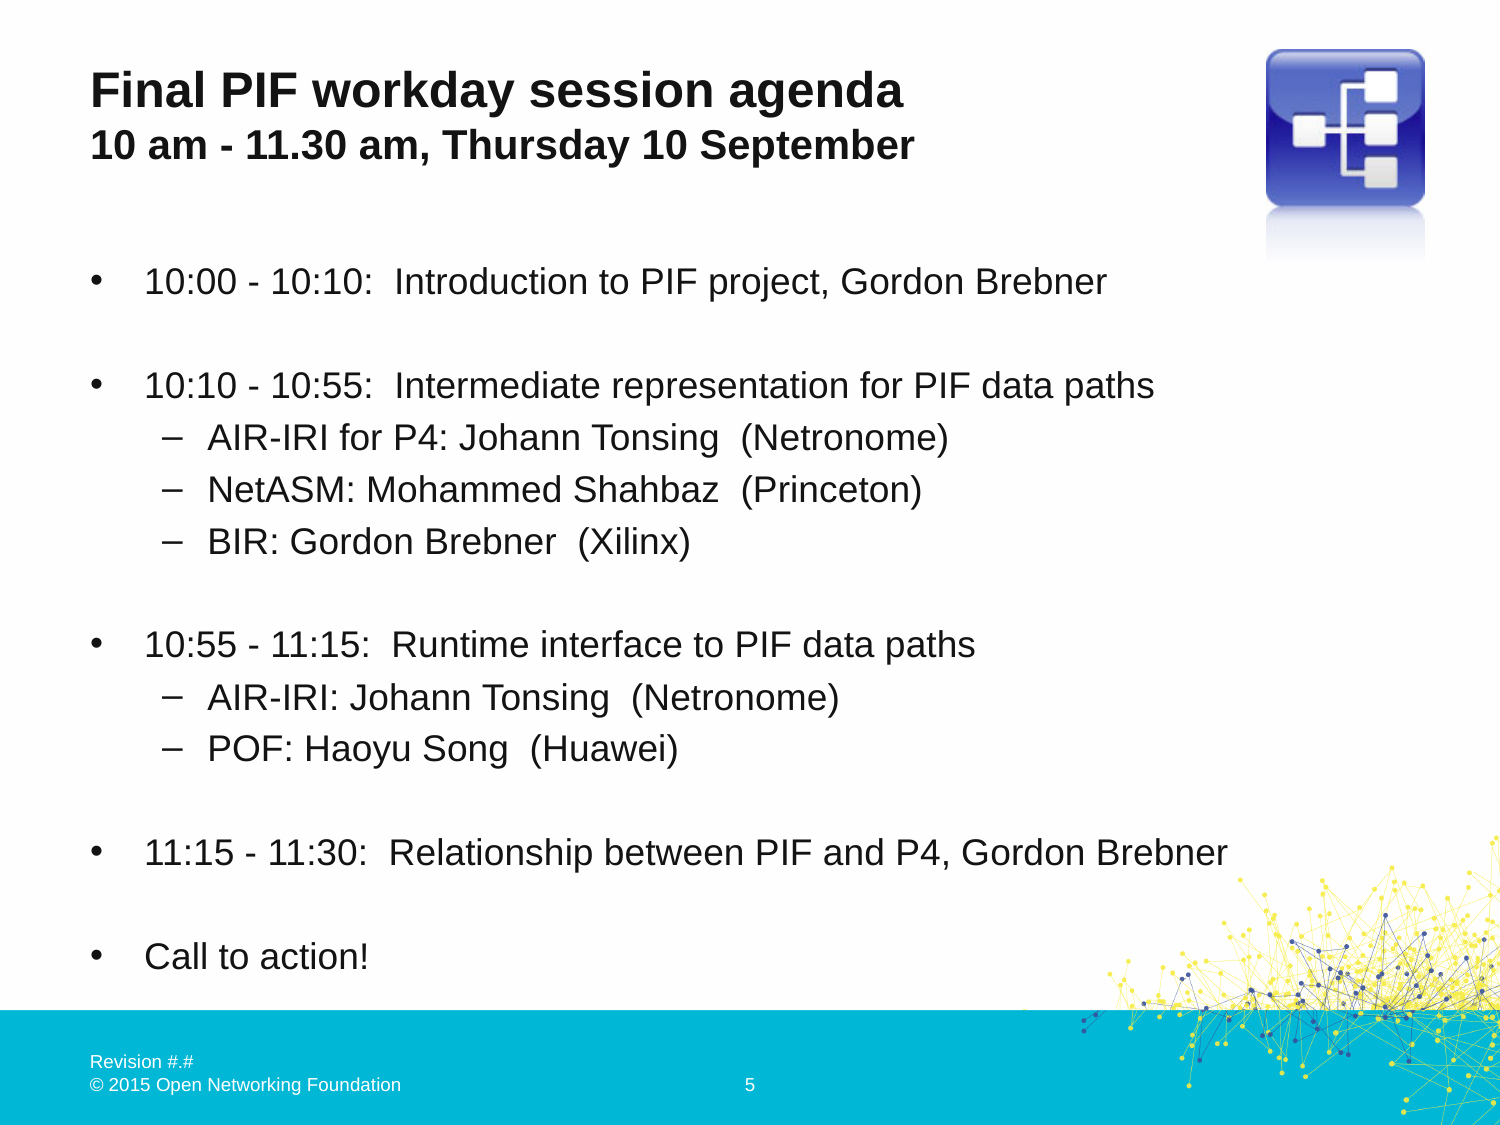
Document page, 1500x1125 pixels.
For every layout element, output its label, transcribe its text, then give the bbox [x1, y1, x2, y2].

picture [0, 0, 1500, 1125]
title Final PIF workday session agenda 10 am - 11.30 am, Thursday 10 September [75, 50, 1175, 200]
list 10:00 - 10:10: Introduction to PIF project, Gordon Brebner 10:10 - 10:55: Intermediate representation for PIF data paths AIR-IRI for P4: Johann Tonsing (Netronome) NetASM: Mohammed Shahbaz (Princeton) BIR: Gordon Brebner (Xilinx) 10:55 - 11:15: Runtime interface to PIF data paths AIR-IRI: Johann Tonsing (Netronome) POF: Haoyu Song (Huawei) 11:15 - 11:30: Relationship between PIF and P4, Gordon Brebner Call to action! [75, 249, 1425, 988]
slide_number 5 [575, 1042, 925, 1103]
